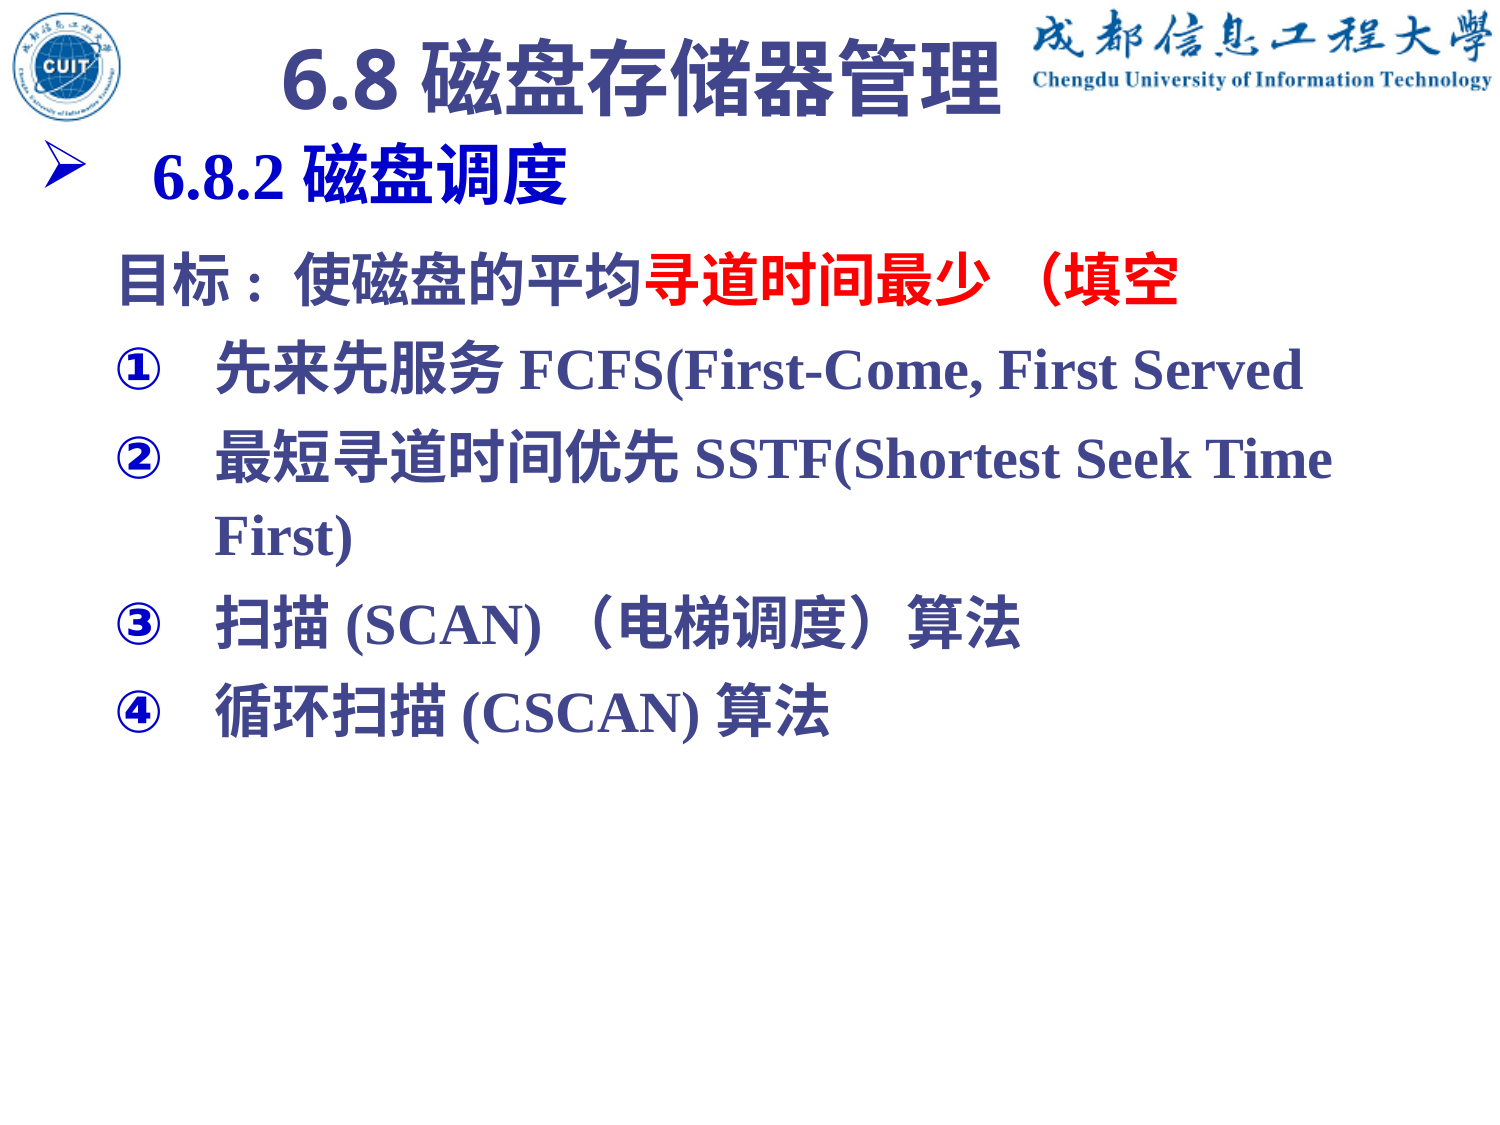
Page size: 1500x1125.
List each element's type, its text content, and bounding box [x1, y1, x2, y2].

text_box 6.8磁盘存储器管理 [29, 19, 1255, 125]
picture [1029, 0, 1500, 102]
text_box 6.8.2磁盘调度 目标: 使磁盘的平均寻道时间最少 （填空 先来先服务FCFS(First-Come, First Served 最短寻道时间优先SSTF(Shortest Seek Time First) 扫描(SCAN)（电梯调度）算法 循环扫描(CSCAN)算法 [25, 125, 1413, 988]
picture [0, 0, 127, 138]
